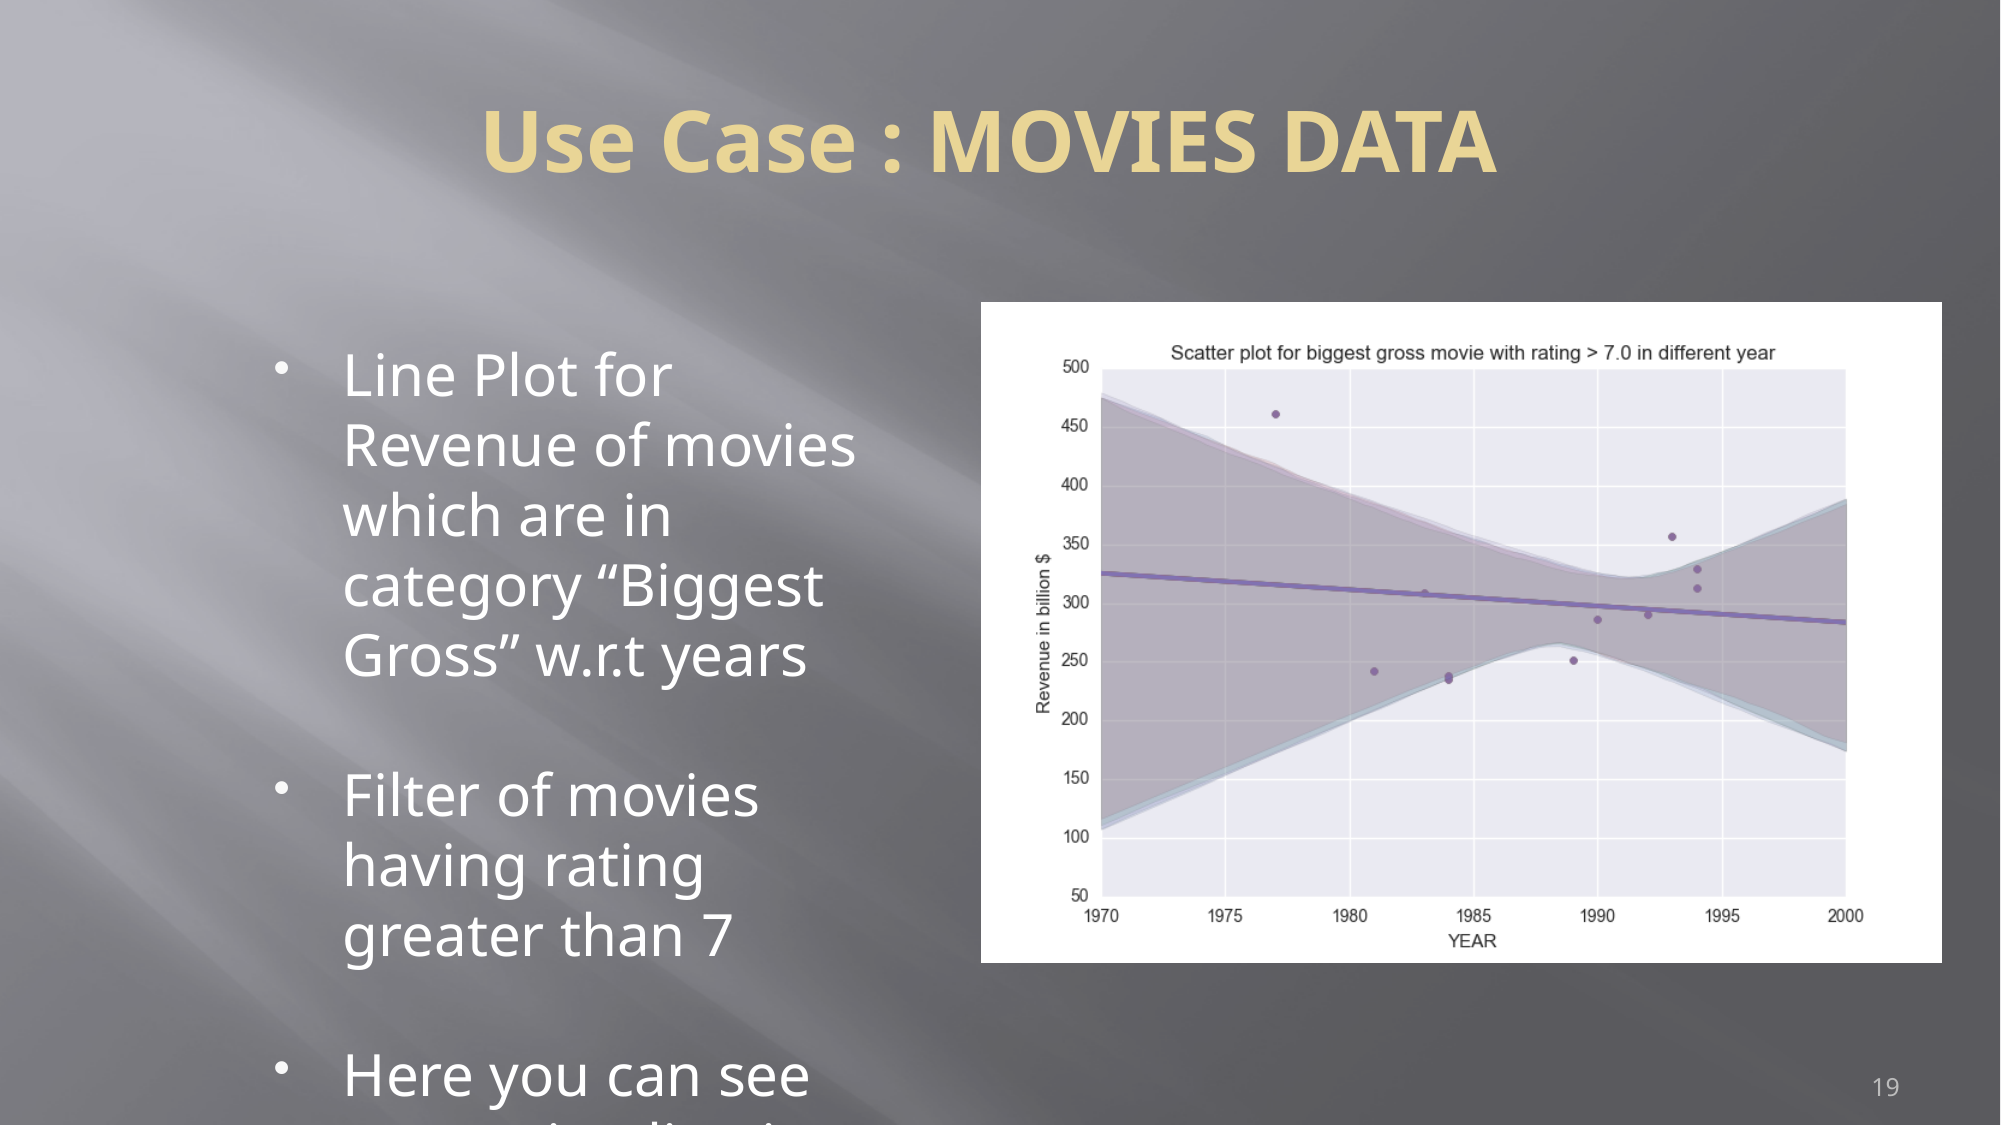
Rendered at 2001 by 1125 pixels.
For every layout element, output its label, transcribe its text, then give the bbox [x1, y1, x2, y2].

picture [0, 0, 2001, 1125]
text_box Use Case : MOVIES DATA [99, 45, 1900, 233]
text_box <number> [1733, 1052, 1900, 1113]
text_box Line Plot for Revenue of movies which are in category “Biggest Gross” w.r.t years Filter of movies having rating greater than 7 Here you can see regression line is not convincing because of “Star Wars” [238, 330, 935, 897]
